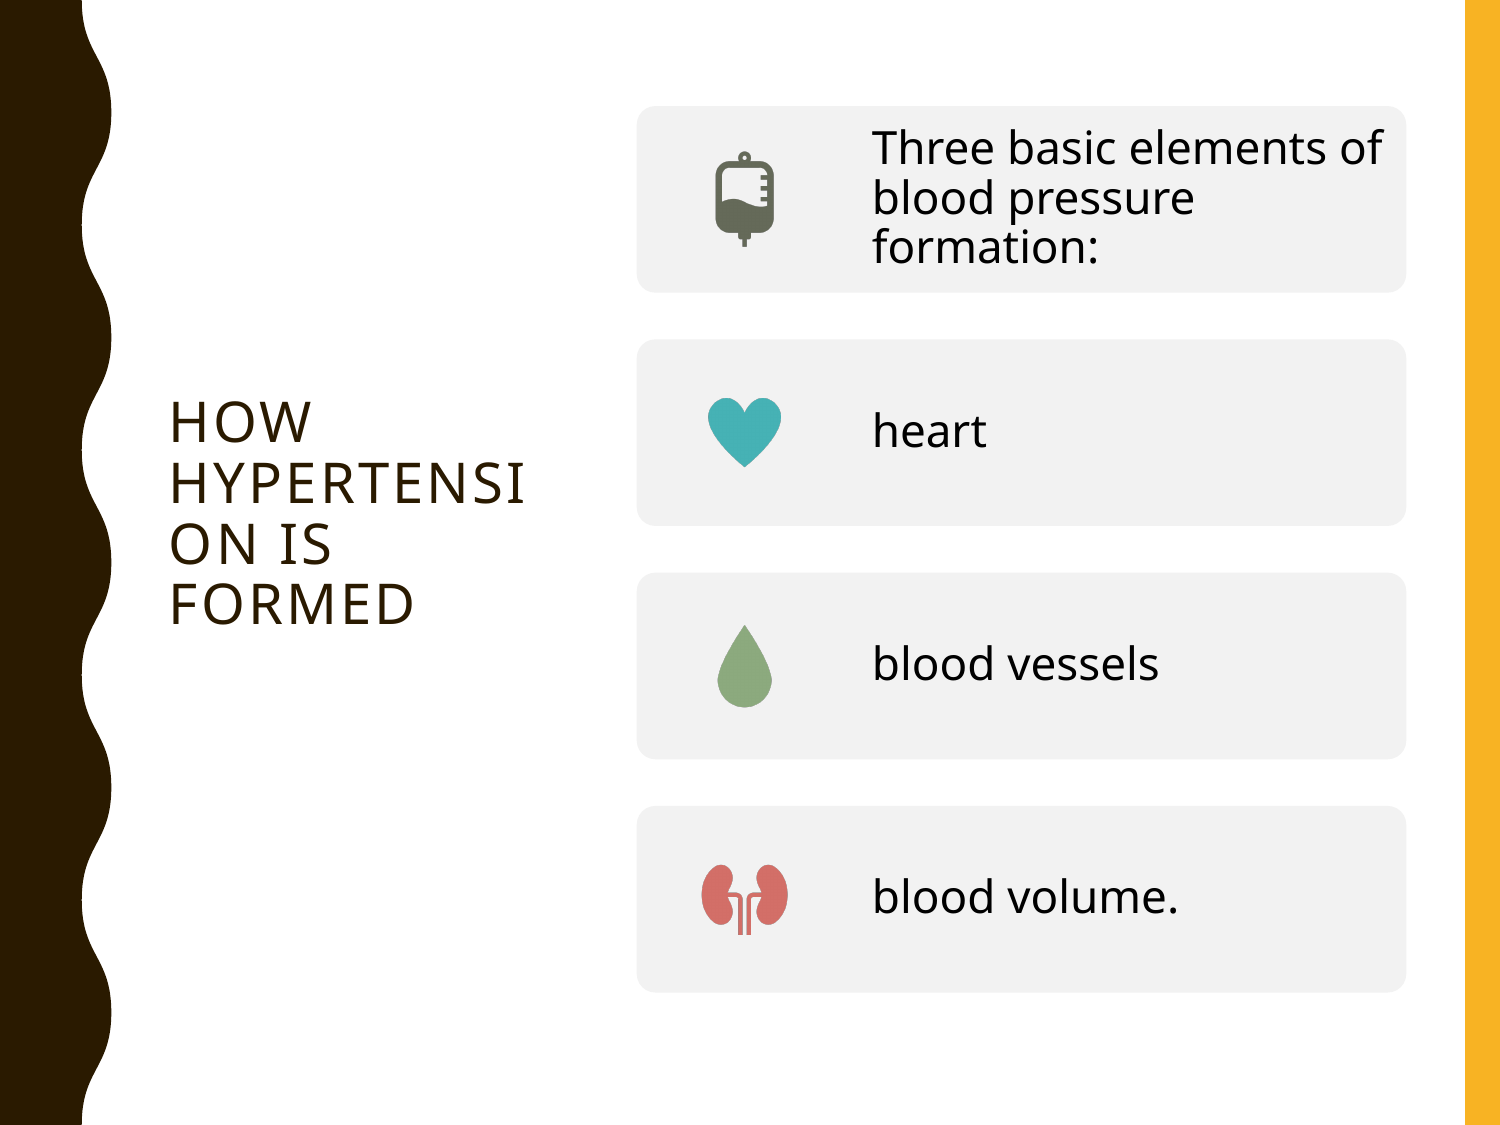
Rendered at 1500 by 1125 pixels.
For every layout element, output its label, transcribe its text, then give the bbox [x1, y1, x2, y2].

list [636, 105, 1407, 993]
title How hypertension is formed [154, 105, 571, 993]
